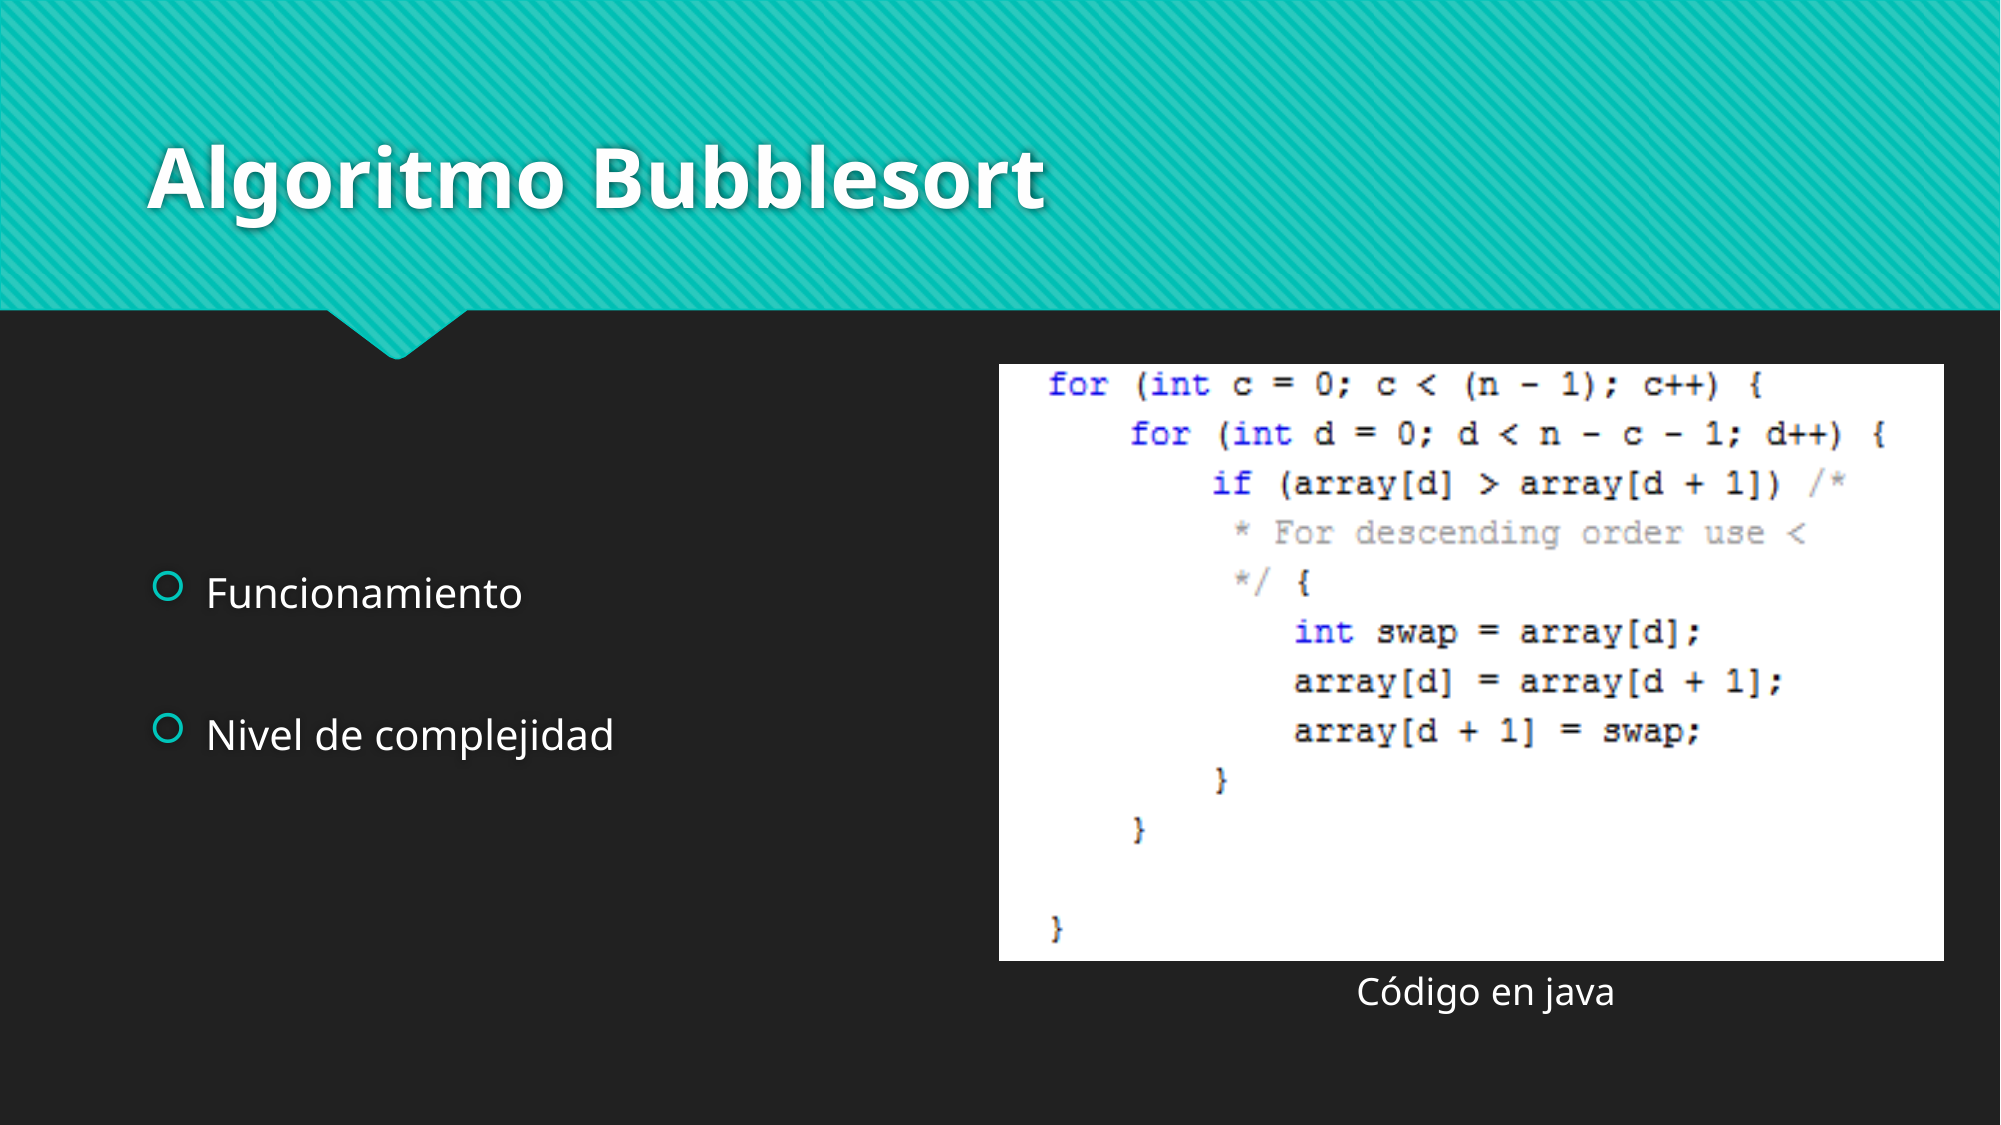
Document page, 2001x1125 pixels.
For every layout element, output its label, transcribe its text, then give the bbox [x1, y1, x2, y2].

picture [999, 364, 1944, 962]
title Algoritmo Bubblesort [132, 73, 1868, 233]
text_box Código en java [1341, 961, 2000, 1021]
list Funcionamiento Nivel de complejidad [134, 364, 999, 962]
